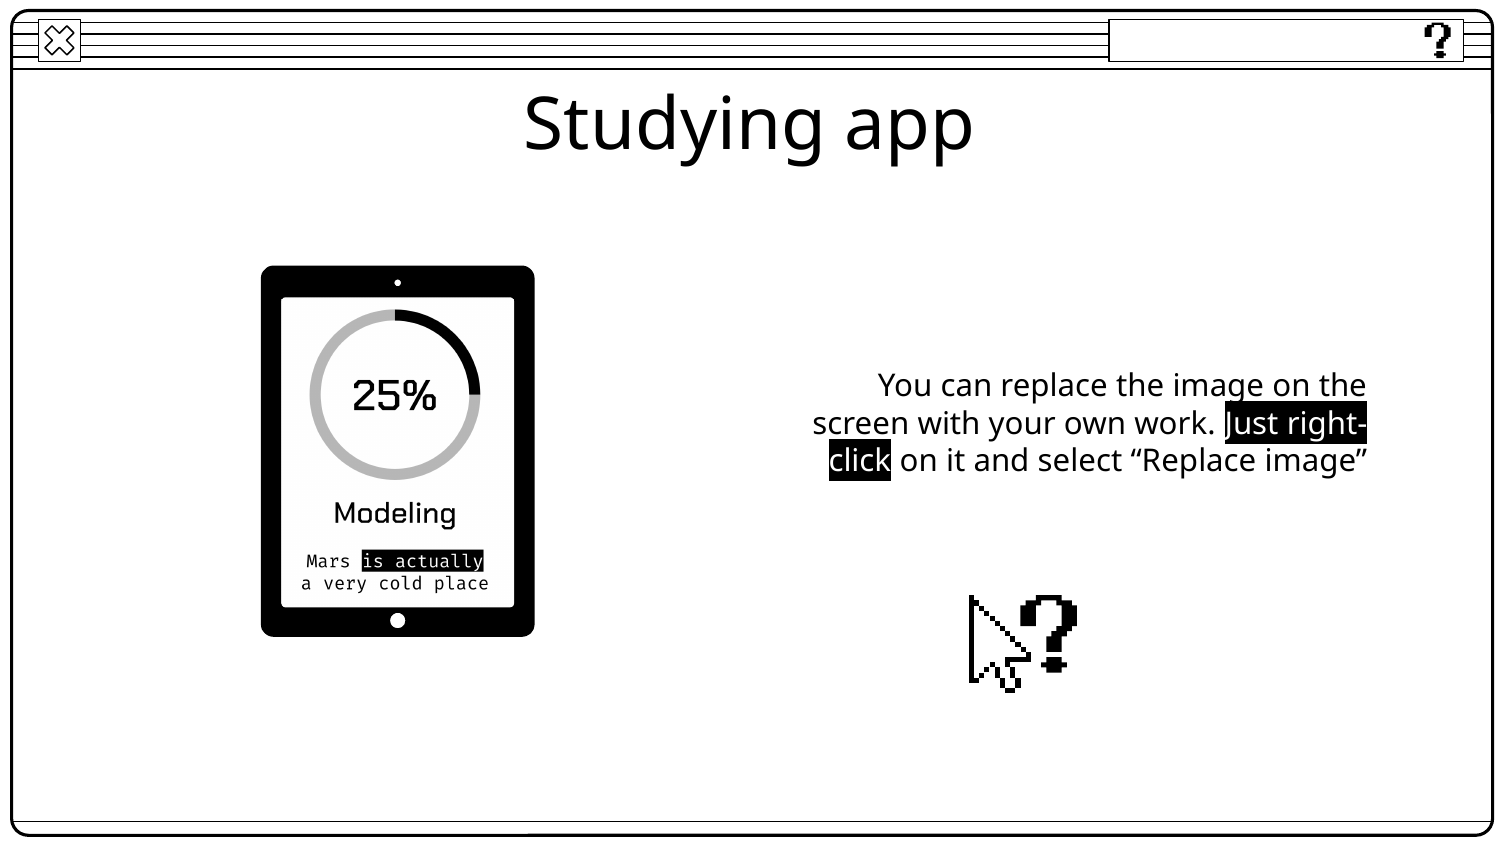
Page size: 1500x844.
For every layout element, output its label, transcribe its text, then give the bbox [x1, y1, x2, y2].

title Studying app [118, 72, 1382, 167]
text_box [260, 265, 535, 637]
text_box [968, 595, 1078, 694]
picture [281, 297, 515, 608]
subtitle You can replace the image on the screen with your own work. Just right-click on it and select “Replace image” [774, 325, 1383, 519]
